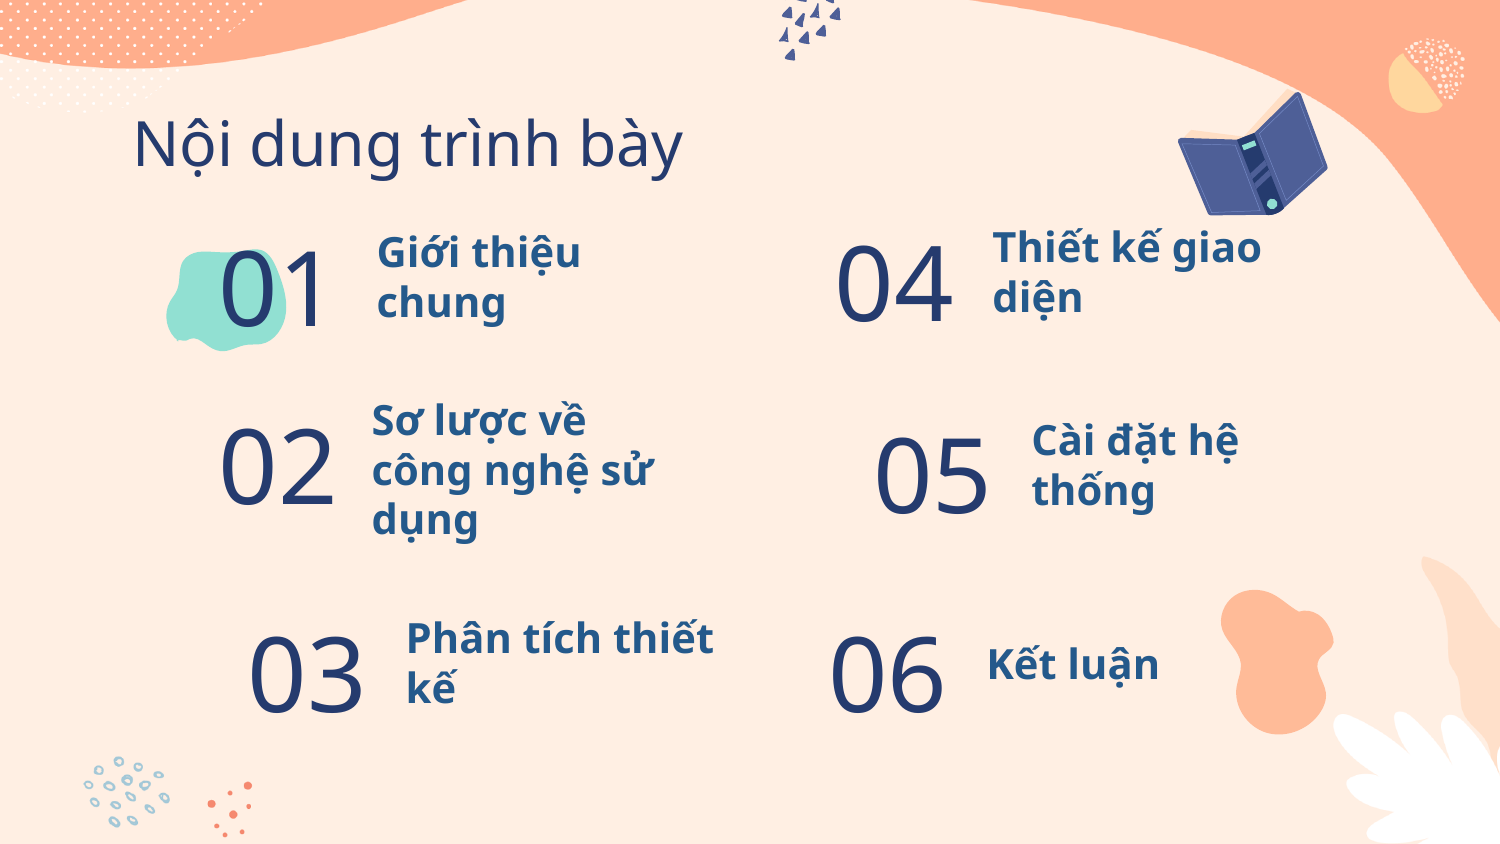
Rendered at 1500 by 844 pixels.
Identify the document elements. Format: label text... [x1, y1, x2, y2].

title 04 [753, 201, 970, 357]
subtitle Phân tích thiết kế [390, 627, 746, 698]
title 02 [137, 384, 354, 541]
title 01 [137, 206, 354, 362]
subtitle Thiết kế giao diện [977, 236, 1334, 307]
text_box [1220, 589, 1334, 651]
text_box Kết luận [971, 627, 1328, 698]
picture [0, 0, 1500, 844]
title 03 [166, 592, 383, 748]
subtitle Sơ lược về công nghệ sử dụng [356, 408, 713, 529]
title Nội dung trình bày [116, 88, 1383, 167]
text_box 05 [791, 393, 1008, 550]
subtitle Giới thiệu chung [361, 241, 718, 312]
text_box Cài đặt hệ thống [1016, 428, 1373, 499]
text_box [1236, 698, 1326, 735]
text_box 06 [746, 592, 963, 749]
